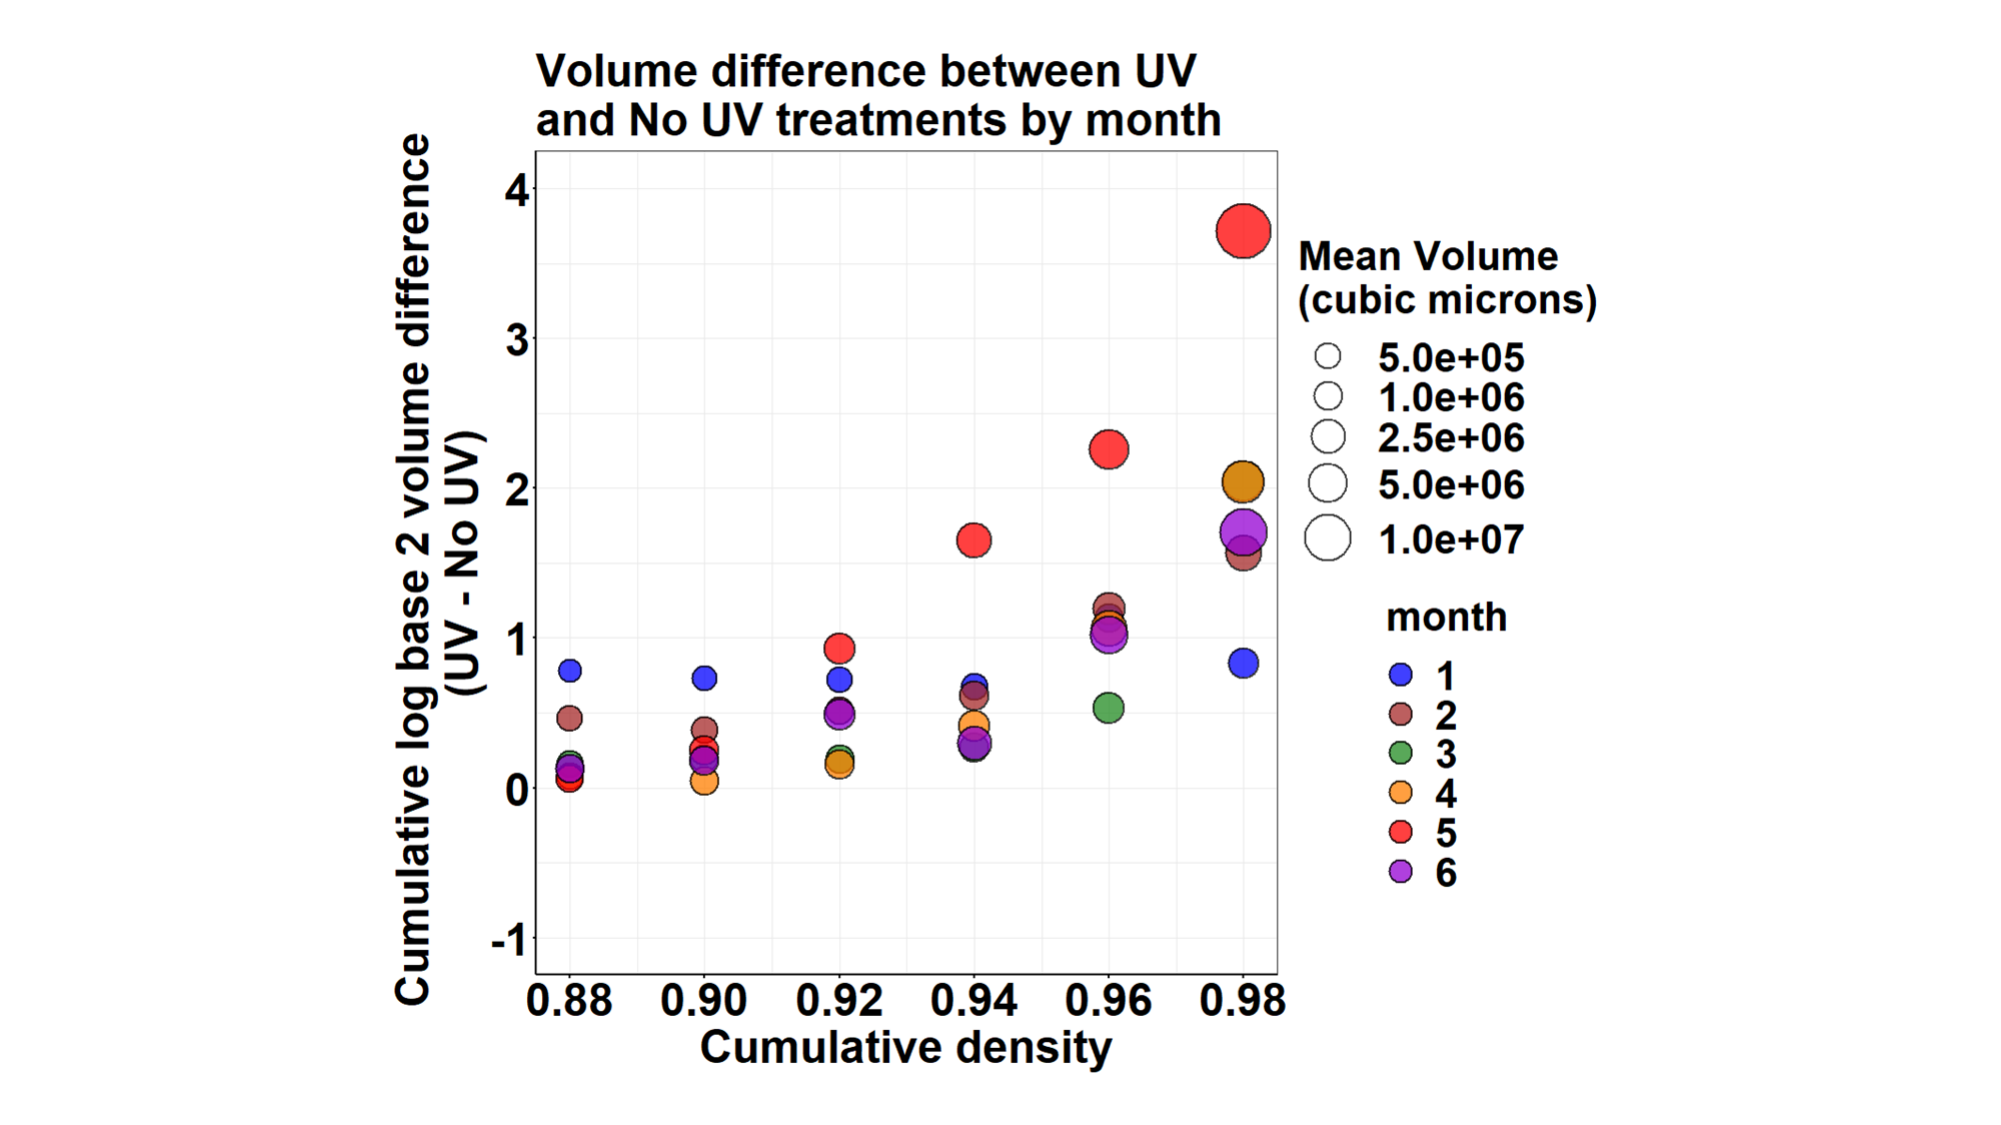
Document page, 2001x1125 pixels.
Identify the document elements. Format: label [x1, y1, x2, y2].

picture [341, 0, 1658, 1125]
